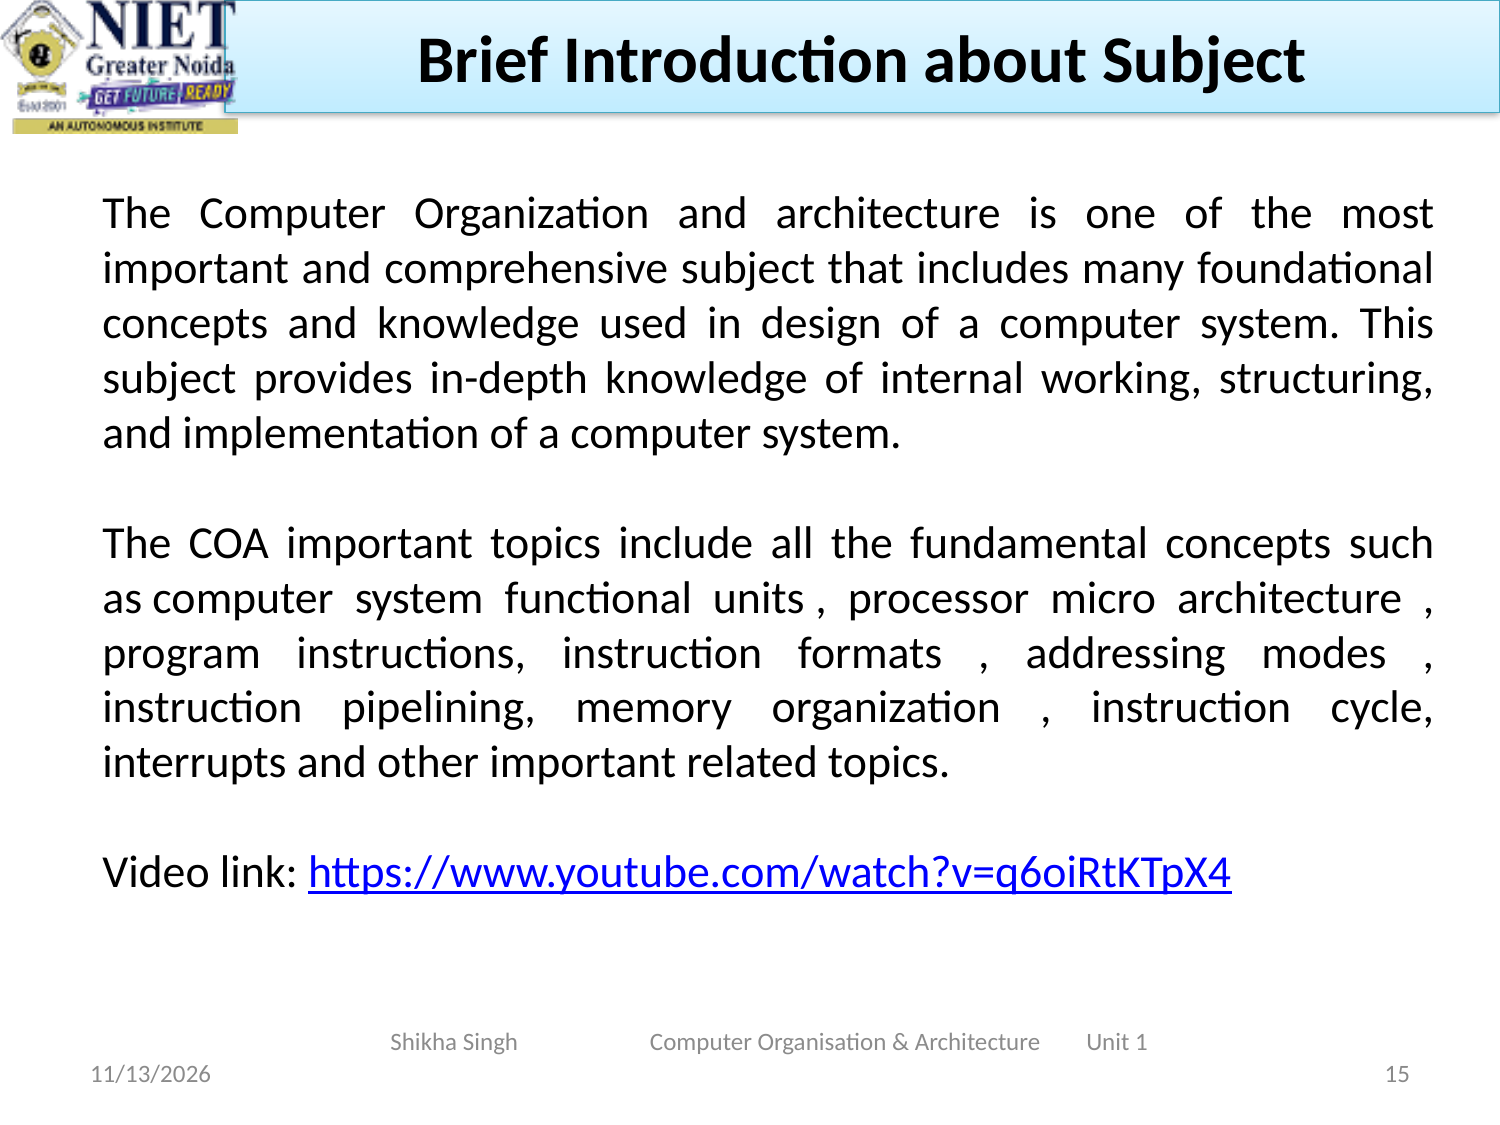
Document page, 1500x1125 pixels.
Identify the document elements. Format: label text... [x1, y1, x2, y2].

text_box The Computer Organization and architecture is one of the most important and comprehensive subject that includes many foundational concepts and knowledge used in design of a computer system. This subject provides in-depth knowledge of internal working, structuring, and implementation of a computer system. The COA important topics include all the fundamental concepts such as computer system functional units , processor micro architecture , program instructions, instruction formats , addressing modes , instruction pipelining, memory organization , instruction cycle, interrupts and other important related topics. Video link: https://www.youtube.com/watch?v=q6oiRtKTpX4 [87, 174, 1450, 1015]
text_box Brief Introduction about Subject [238, 0, 1500, 113]
footer Shikha Singh Computer Organisation & Architecture Unit 1 [375, 1025, 1200, 1085]
slide_number 15 [1074, 1042, 1425, 1103]
picture [0, 0, 238, 135]
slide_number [75, 1042, 425, 1103]
